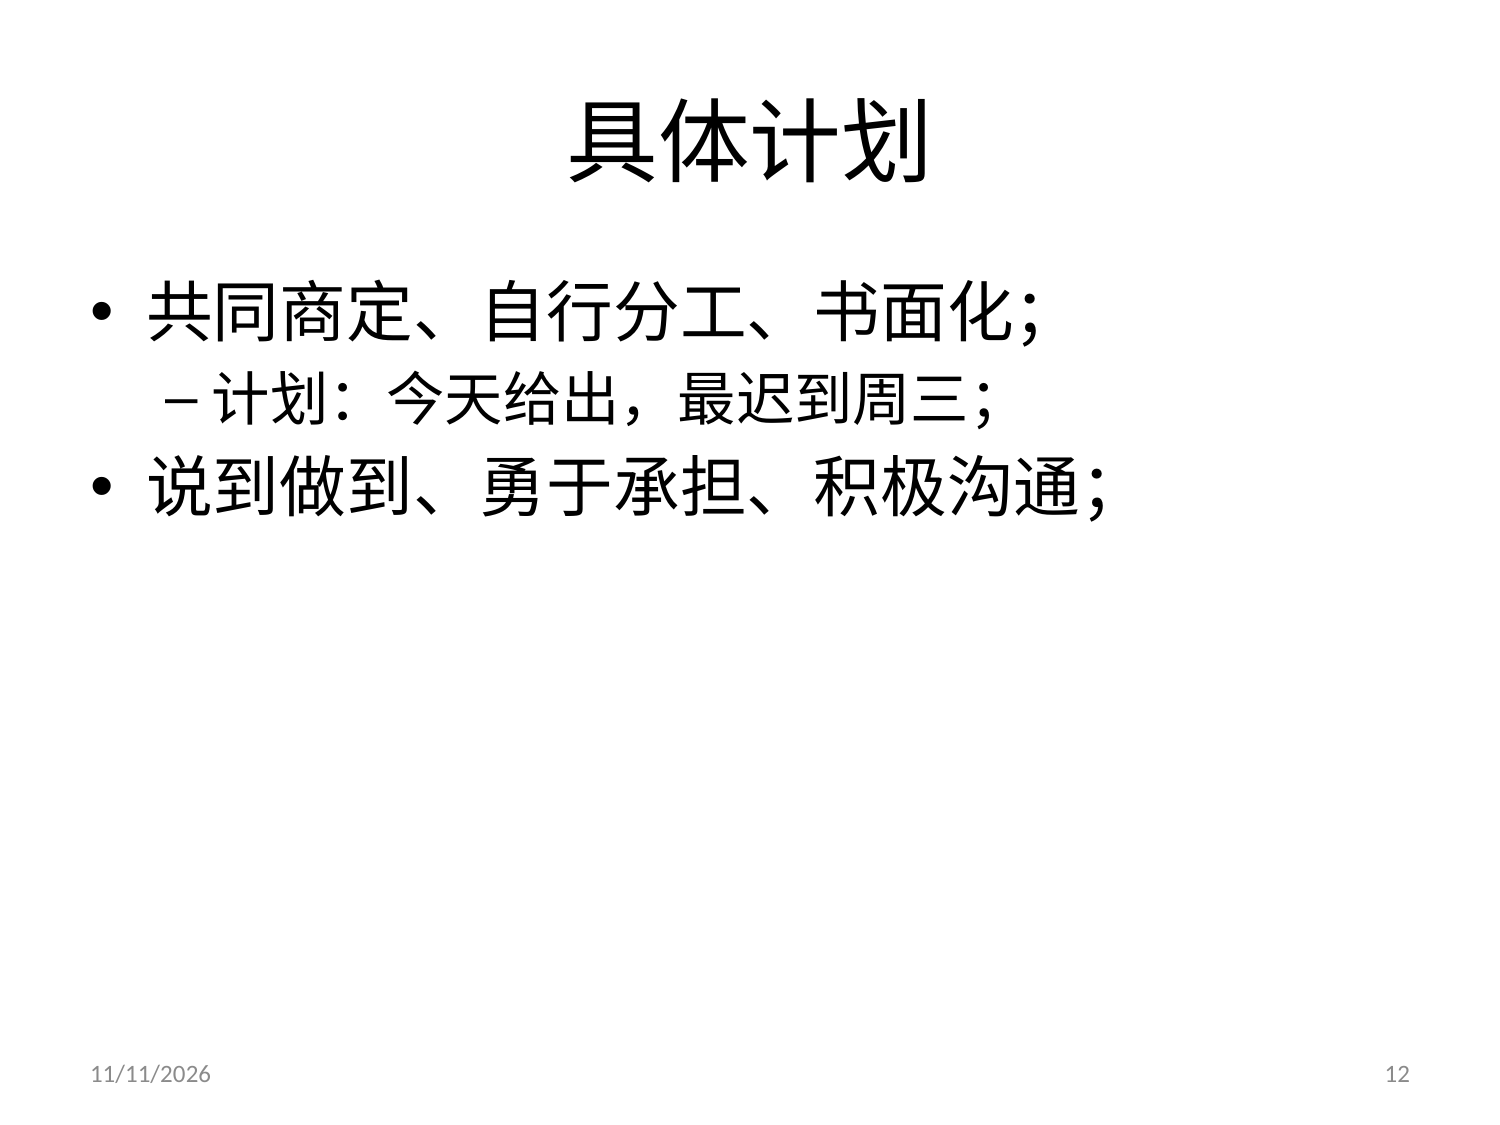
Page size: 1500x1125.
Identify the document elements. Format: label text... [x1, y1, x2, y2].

title 具体计划 [75, 45, 1425, 233]
list 共同商定、自行分工、书面化； 计划：今天给出，最迟到周三； 说到做到、勇于承担、积极沟通； [75, 262, 1425, 1005]
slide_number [75, 1042, 425, 1103]
slide_number 12 [1074, 1042, 1425, 1103]
